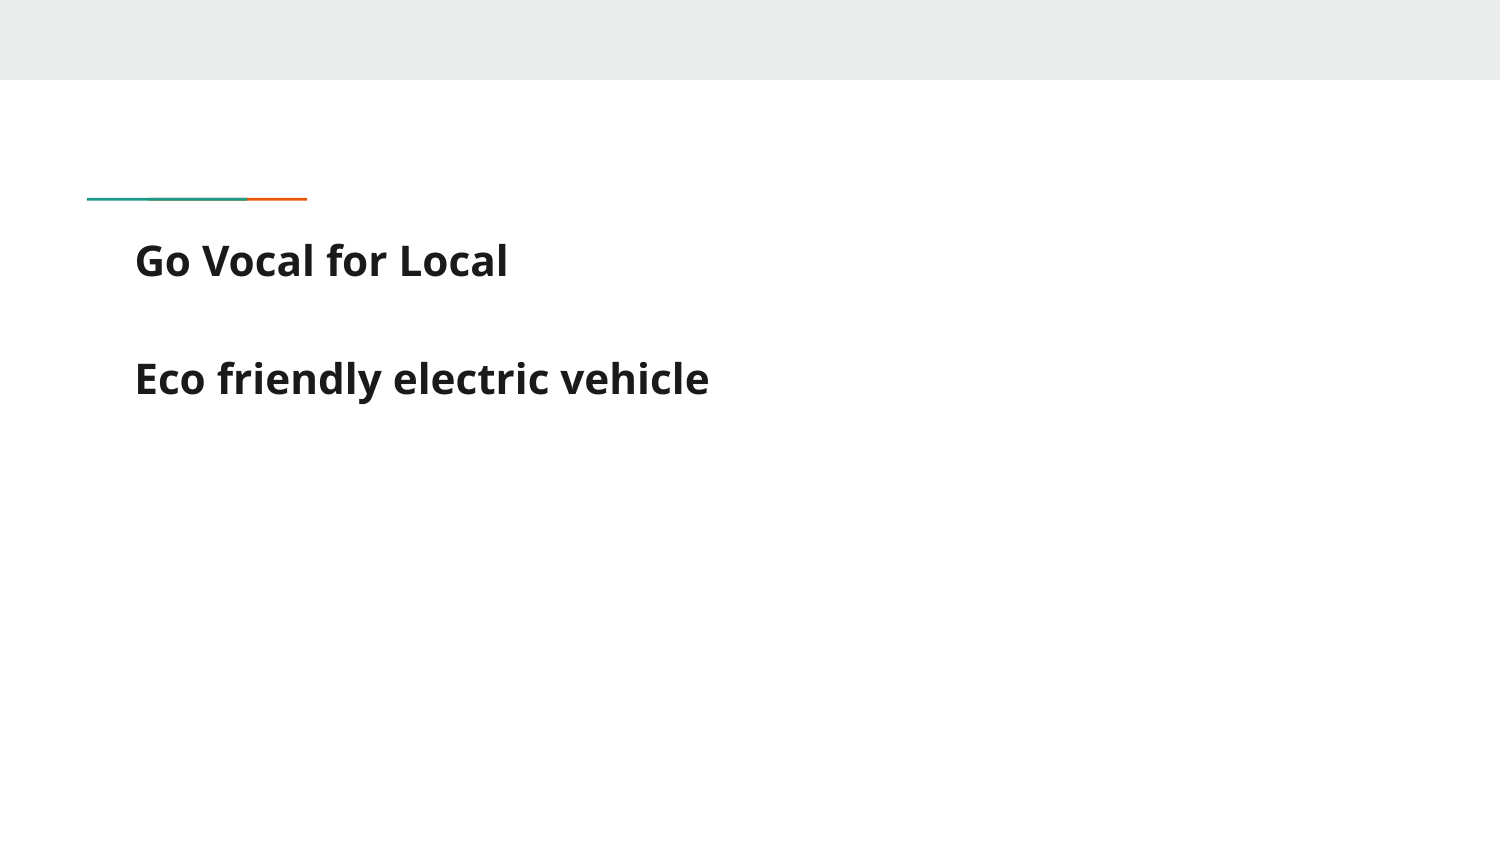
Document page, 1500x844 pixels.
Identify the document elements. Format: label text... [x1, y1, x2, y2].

title Eco friendly electric vehicle [119, 334, 1381, 422]
title Go Vocal for Local [119, 216, 1381, 305]
